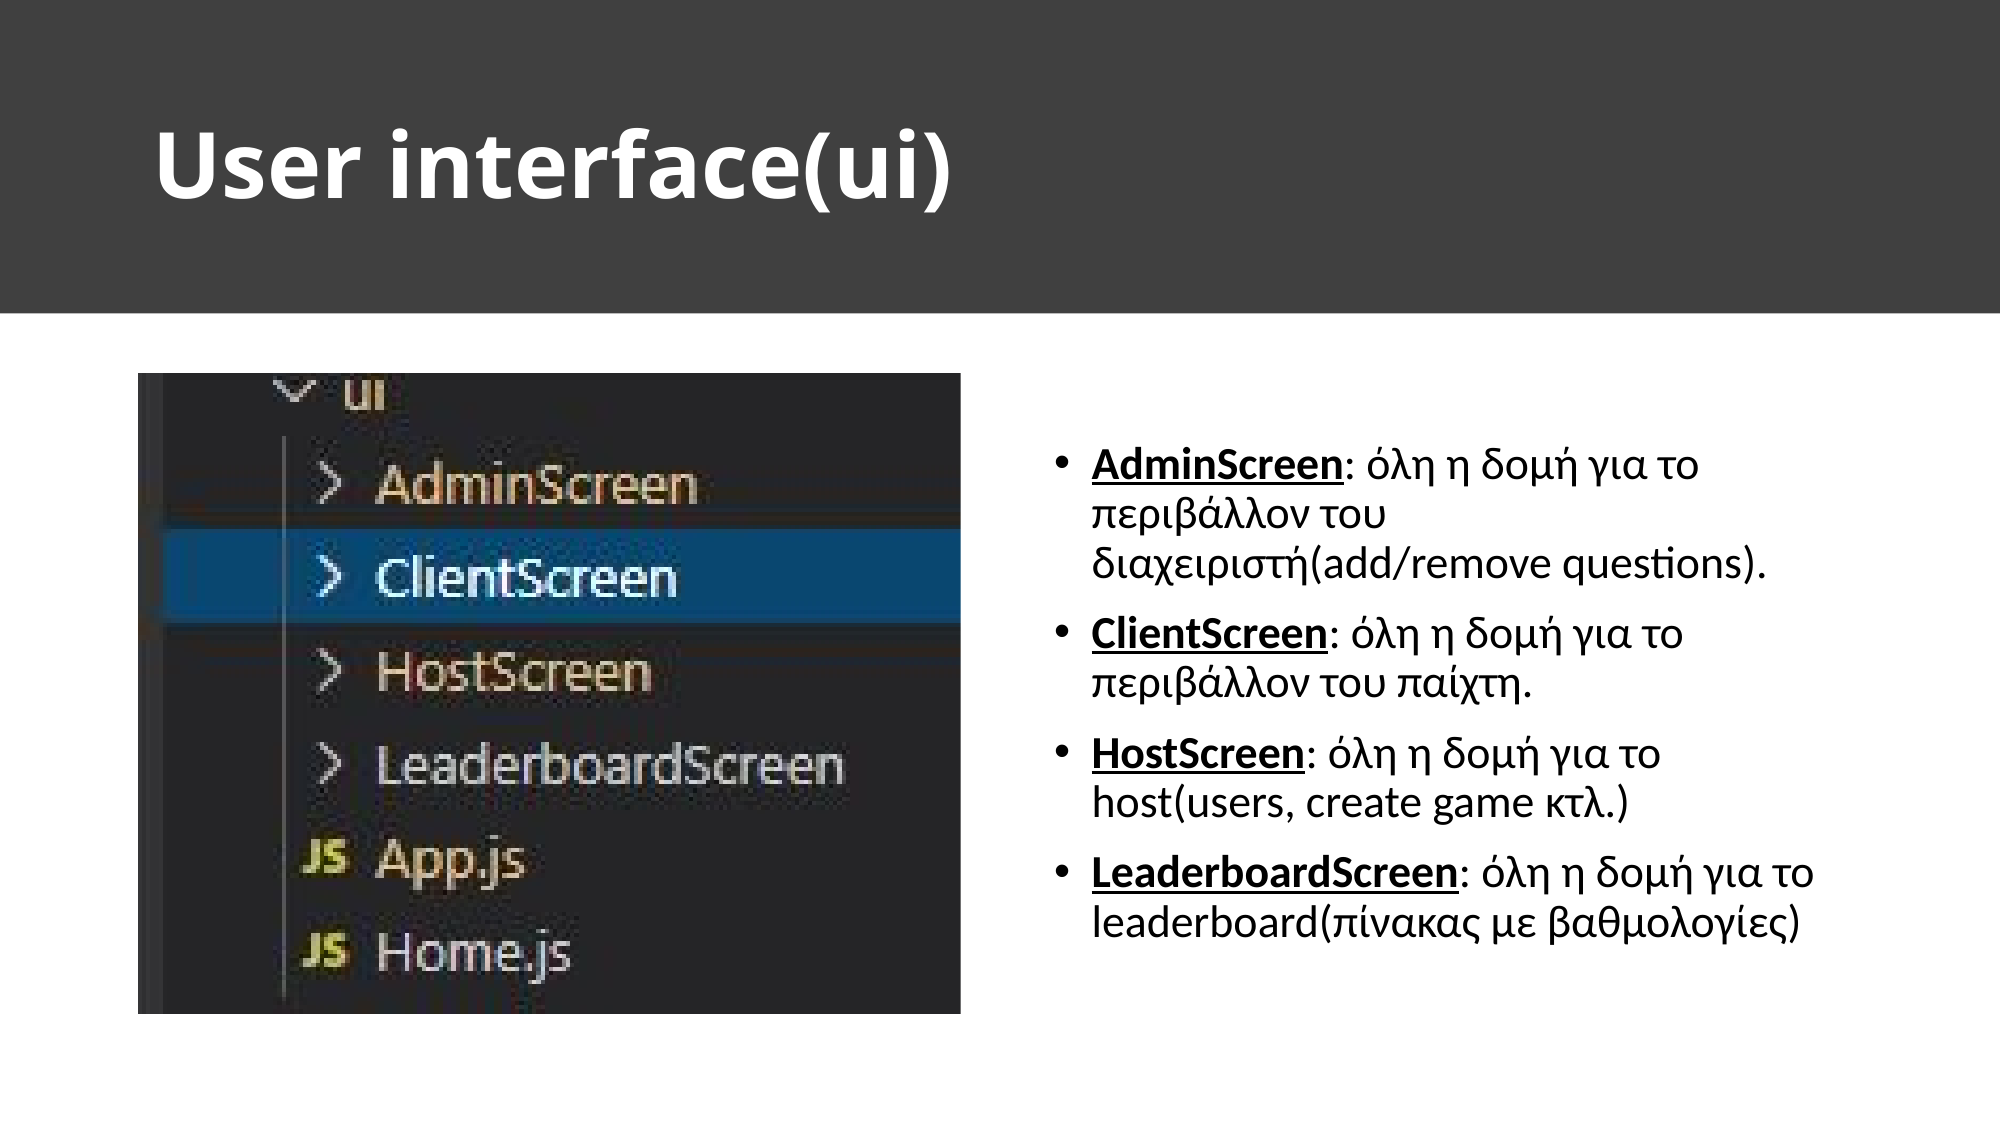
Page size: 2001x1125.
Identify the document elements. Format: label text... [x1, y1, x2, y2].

picture [137, 373, 961, 1014]
title User interface(ui) [137, 60, 1863, 278]
list AdminScreen: όλη η δομή για το περιβάλλον του διαχειριστή(add/remove questions). ClientScreen: όλη η δομή για το περιβάλλον του παίχτη. HostScreen: όλη η δομή για το host(users, create game κτλ.) LeaderboardScreen: όλη η δομή για το leaderboard(πίνακας με βαθμολογίες) [1039, 373, 1862, 1014]
text_box [0, 0, 2000, 314]
